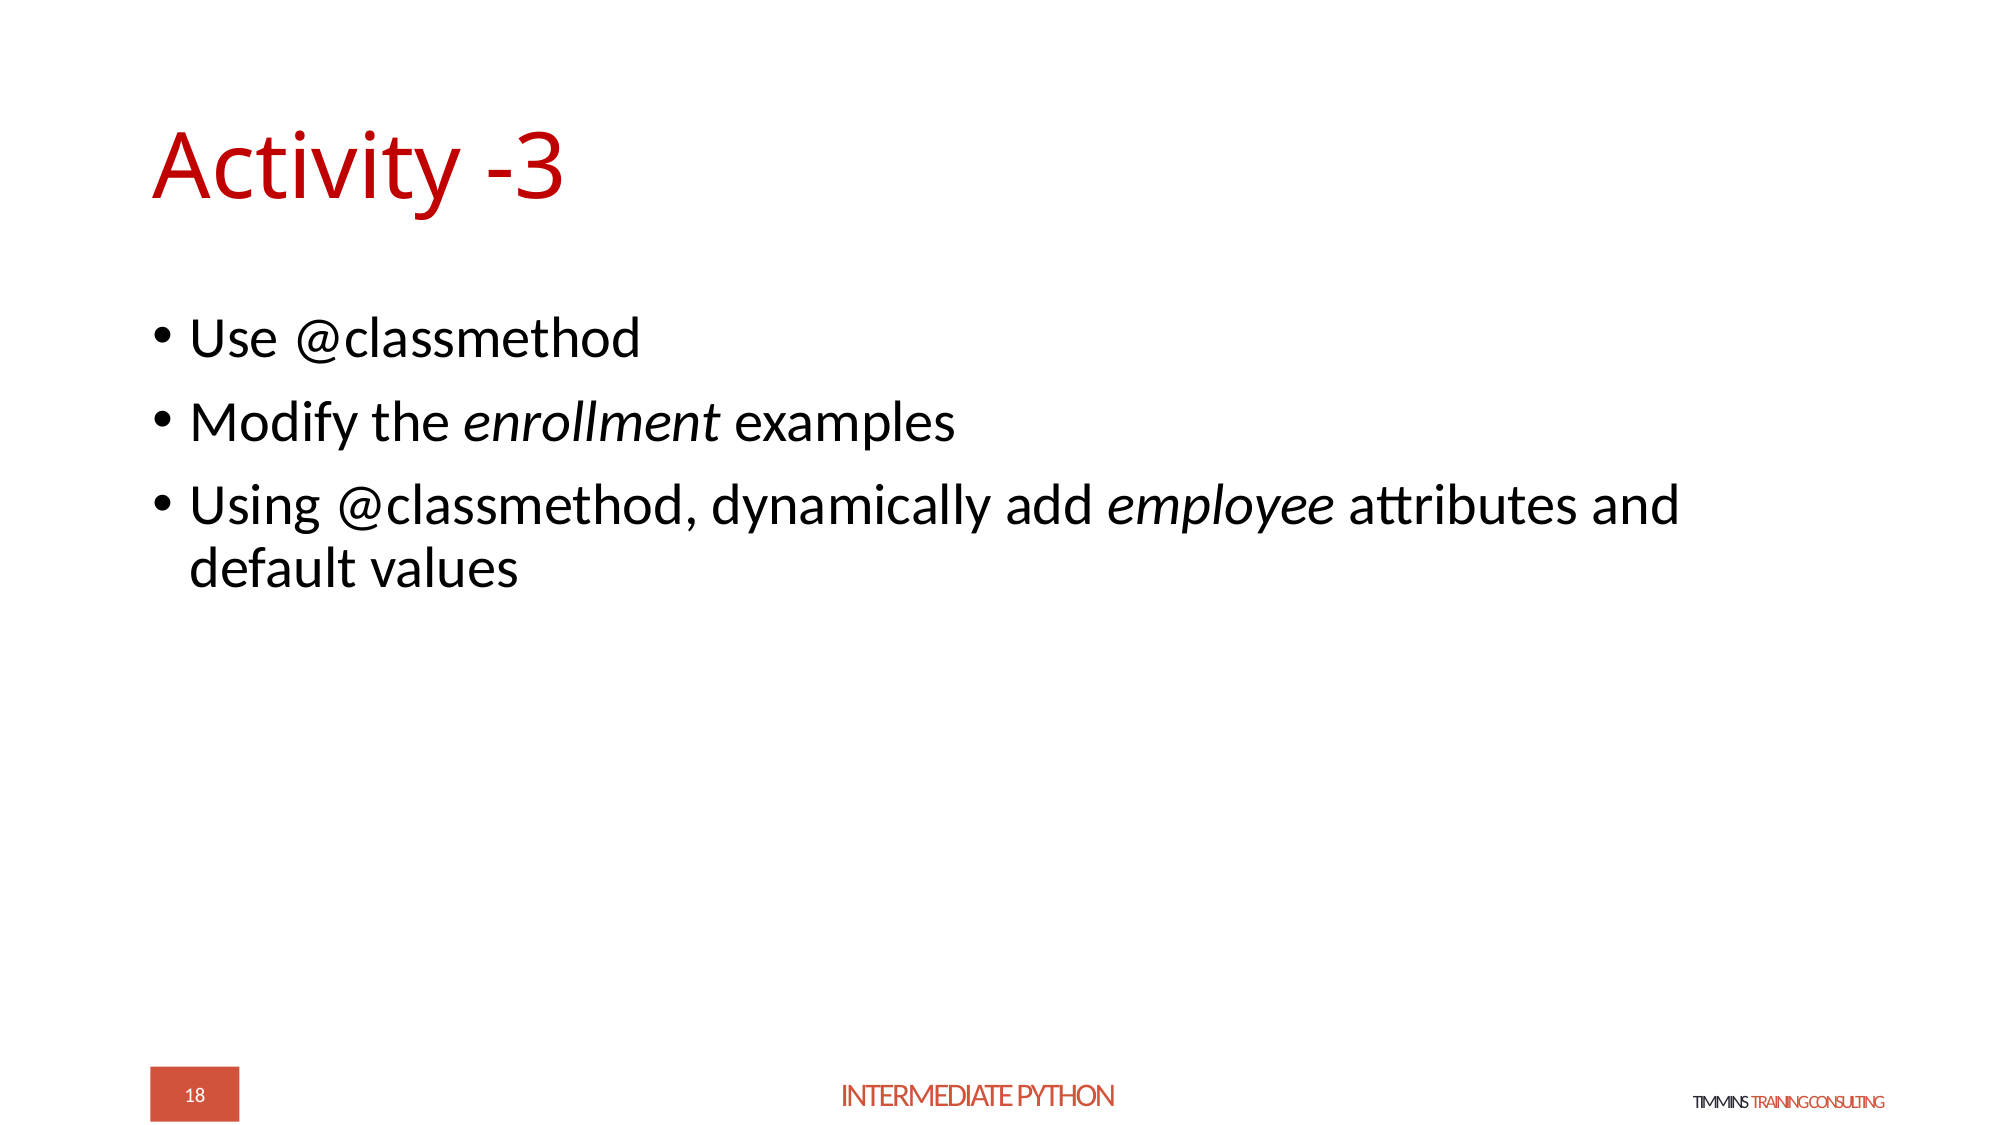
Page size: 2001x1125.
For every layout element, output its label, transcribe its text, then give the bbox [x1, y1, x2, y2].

title Activity -3 [137, 59, 1863, 278]
list Use @classmethod Modify the enrollment examples Using @classmethod, dynamically add employee attributes and default values [137, 299, 1863, 1014]
